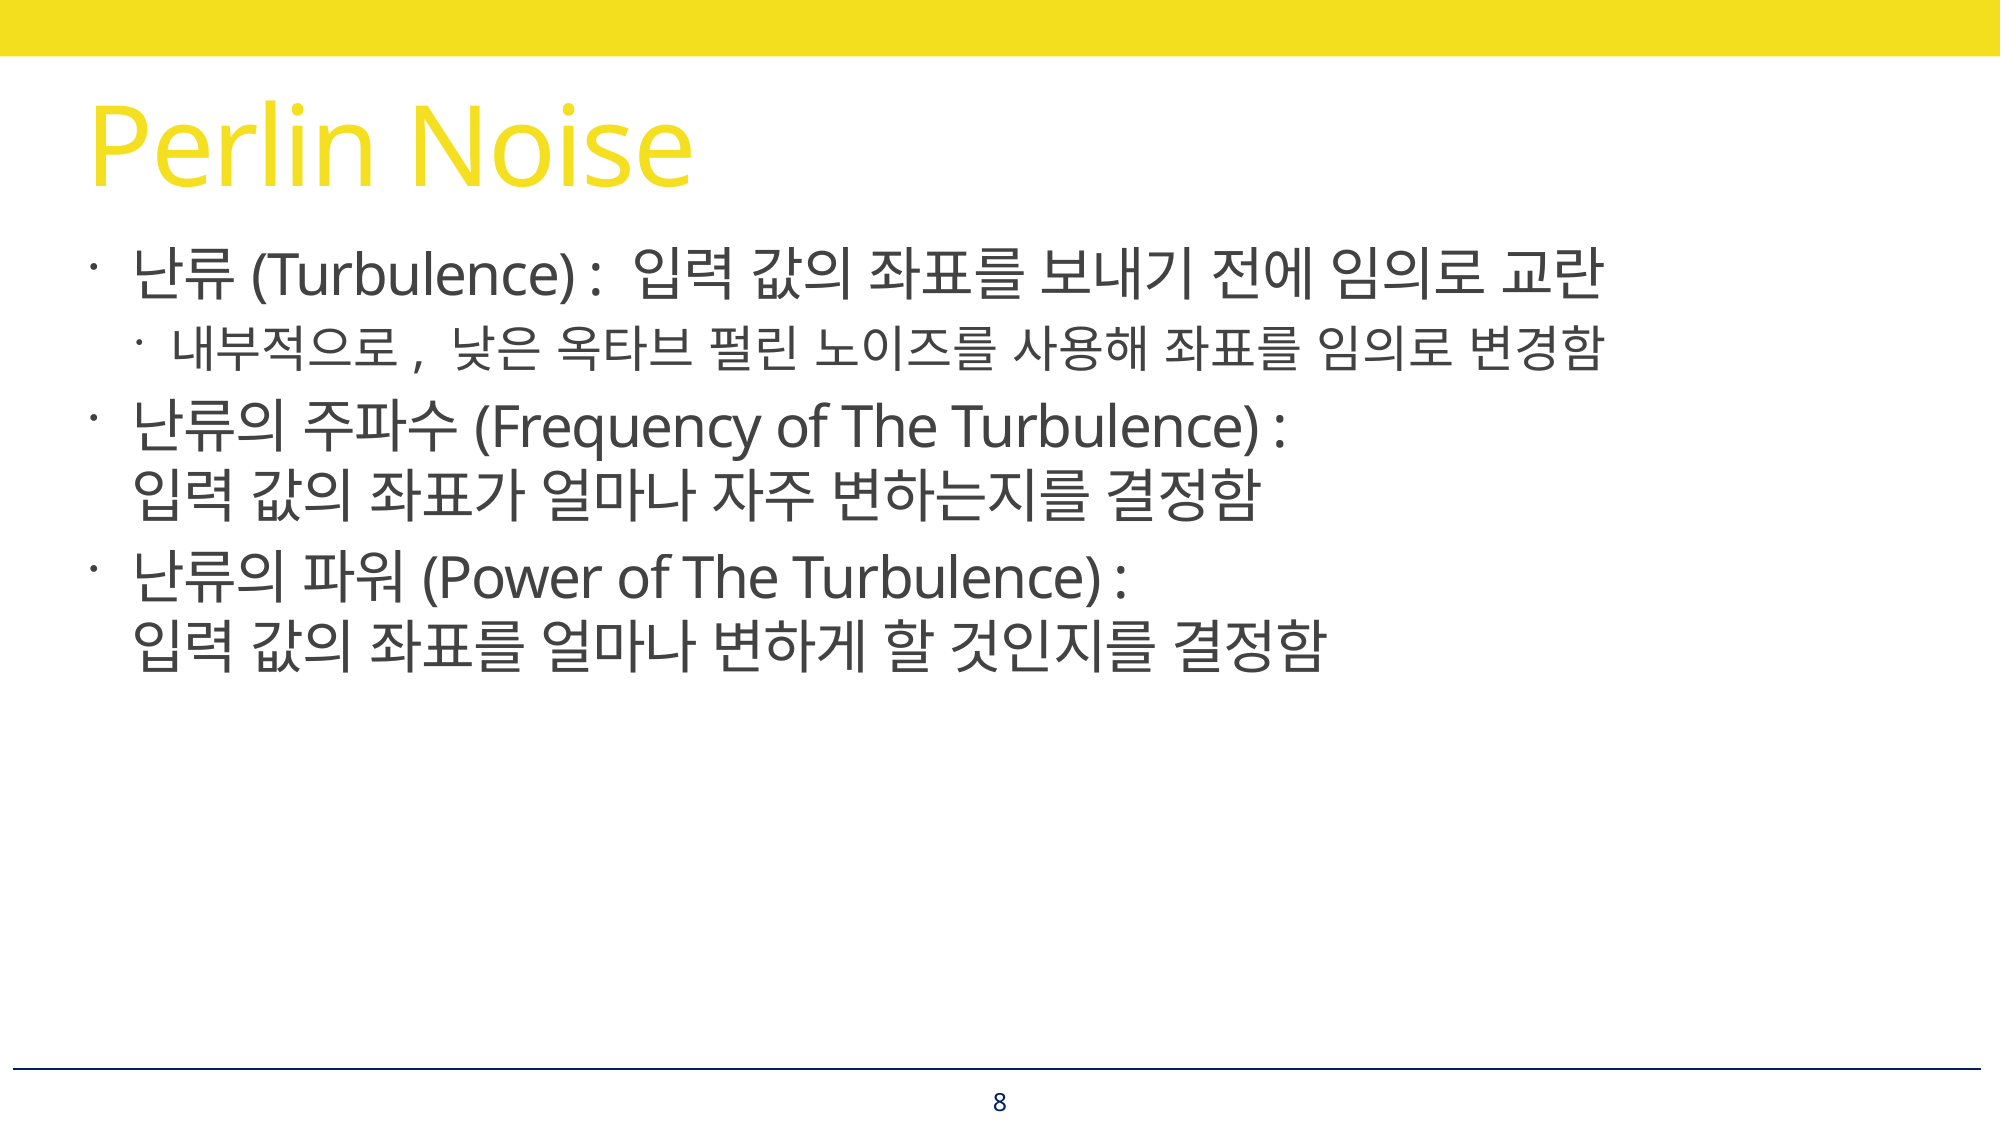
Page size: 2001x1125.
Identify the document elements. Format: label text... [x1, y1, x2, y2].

title Perlin Noise [85, 89, 1915, 212]
slide_number 8 [916, 1078, 1084, 1125]
list 난류(Turbulence) : 입력 값의 좌표를 보내기 전에 임의로 교란 내부적으로, 낮은 옥타브 펄린 노이즈를 사용해 좌표를 임의로 변경함 난류의 주파수(Frequency of The Turbulence) : 입력 값의 좌표가 얼마나 자주 변하는지를 결정함 난류의 파워(Power of The Turbulence) : 입력 값의 좌표를 얼마나 변하게 할 것인지를 결정함 [85, 237, 1915, 1049]
